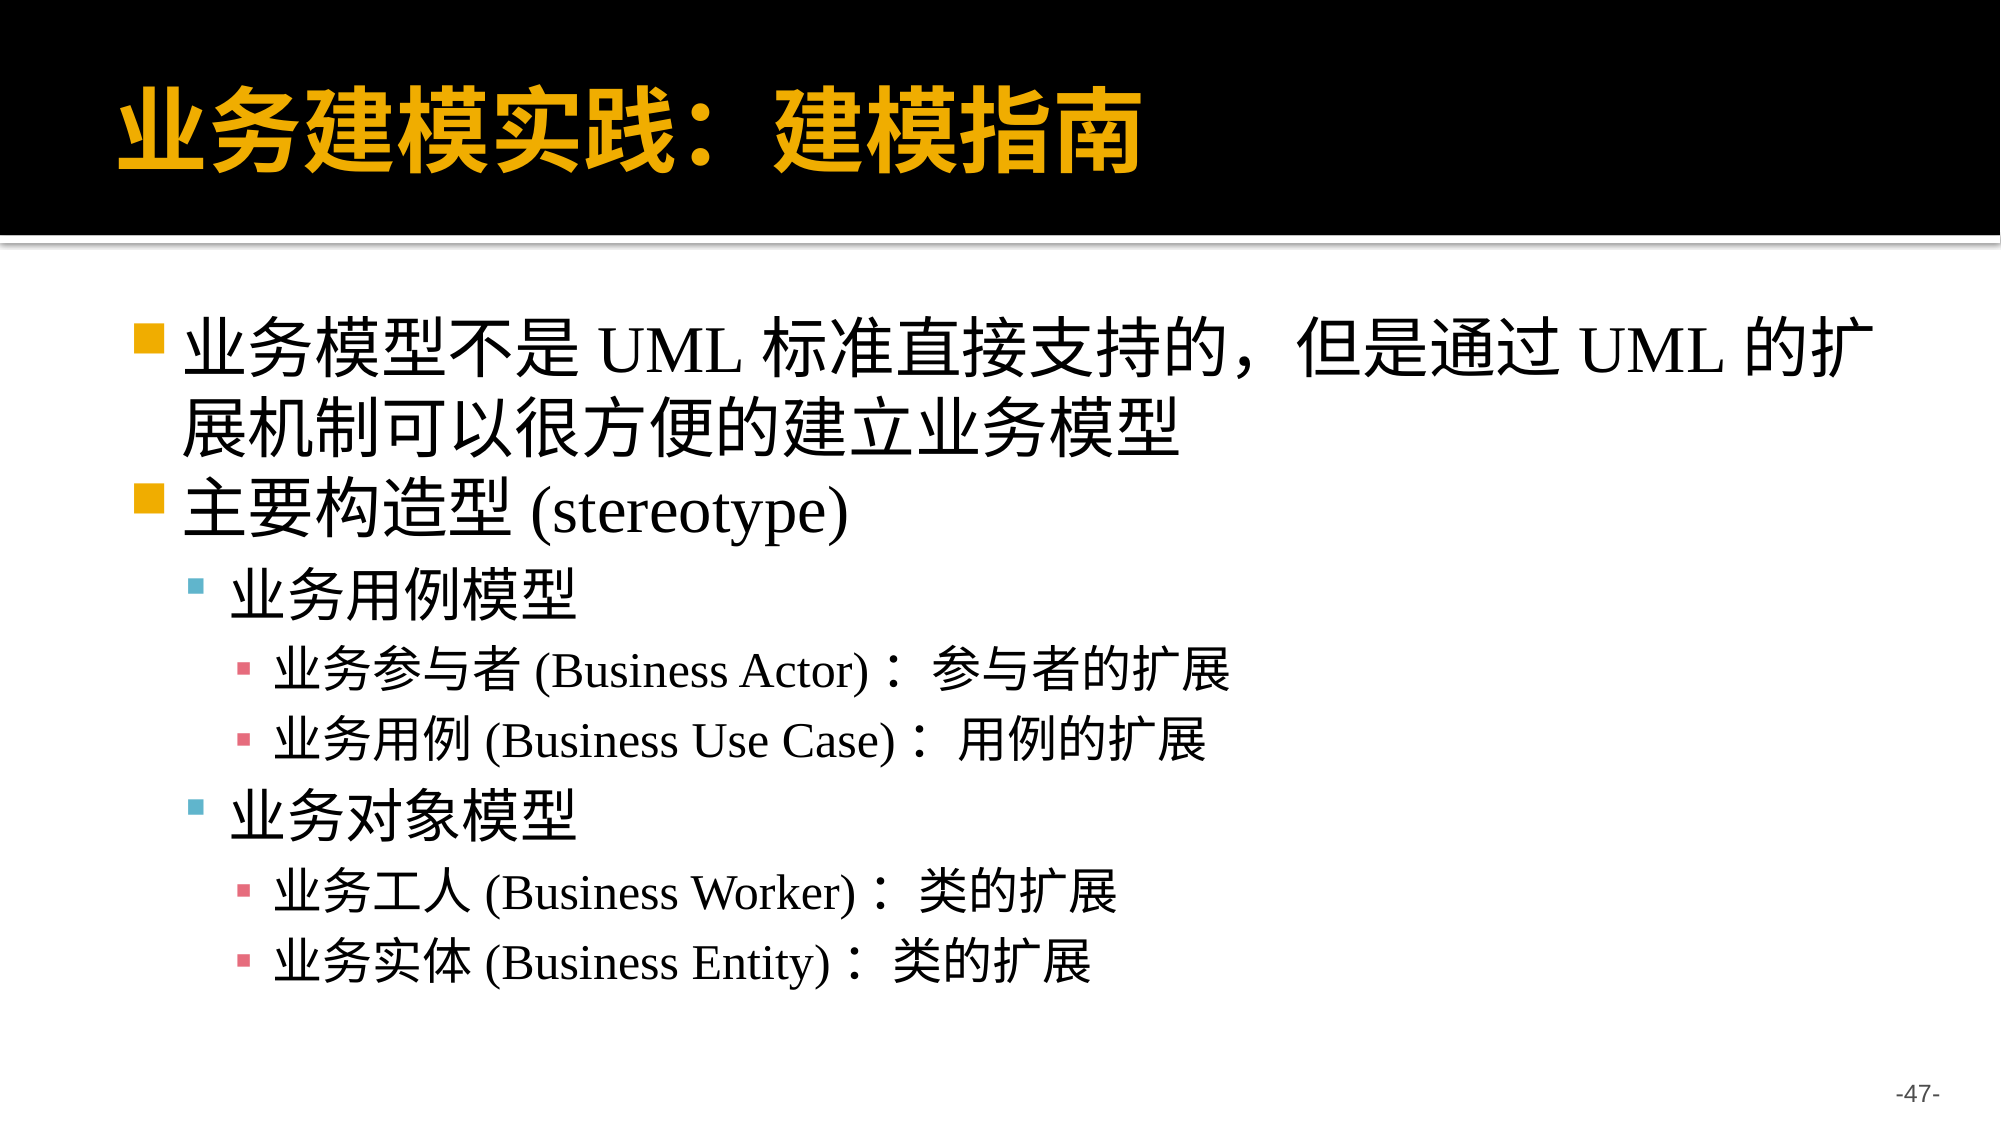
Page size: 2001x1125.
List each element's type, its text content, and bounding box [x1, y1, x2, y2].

slide_number -47- [1794, 1062, 1955, 1108]
title 业务建模实践：建模指南 [99, 25, 1900, 231]
list 业务模型不是UML标准直接支持的，但是通过UML的扩展机制可以很方便的建立业务模型 主要构造型(stereotype) 业务用例模型 业务参与者(Business Actor)：参与者的扩展 业务用例(Business Use Case)：用例的扩展 业务对象模型 业务工人(Business Worker)：类的扩展 业务实体(Business Entity)：类的扩展 [99, 291, 1900, 1050]
